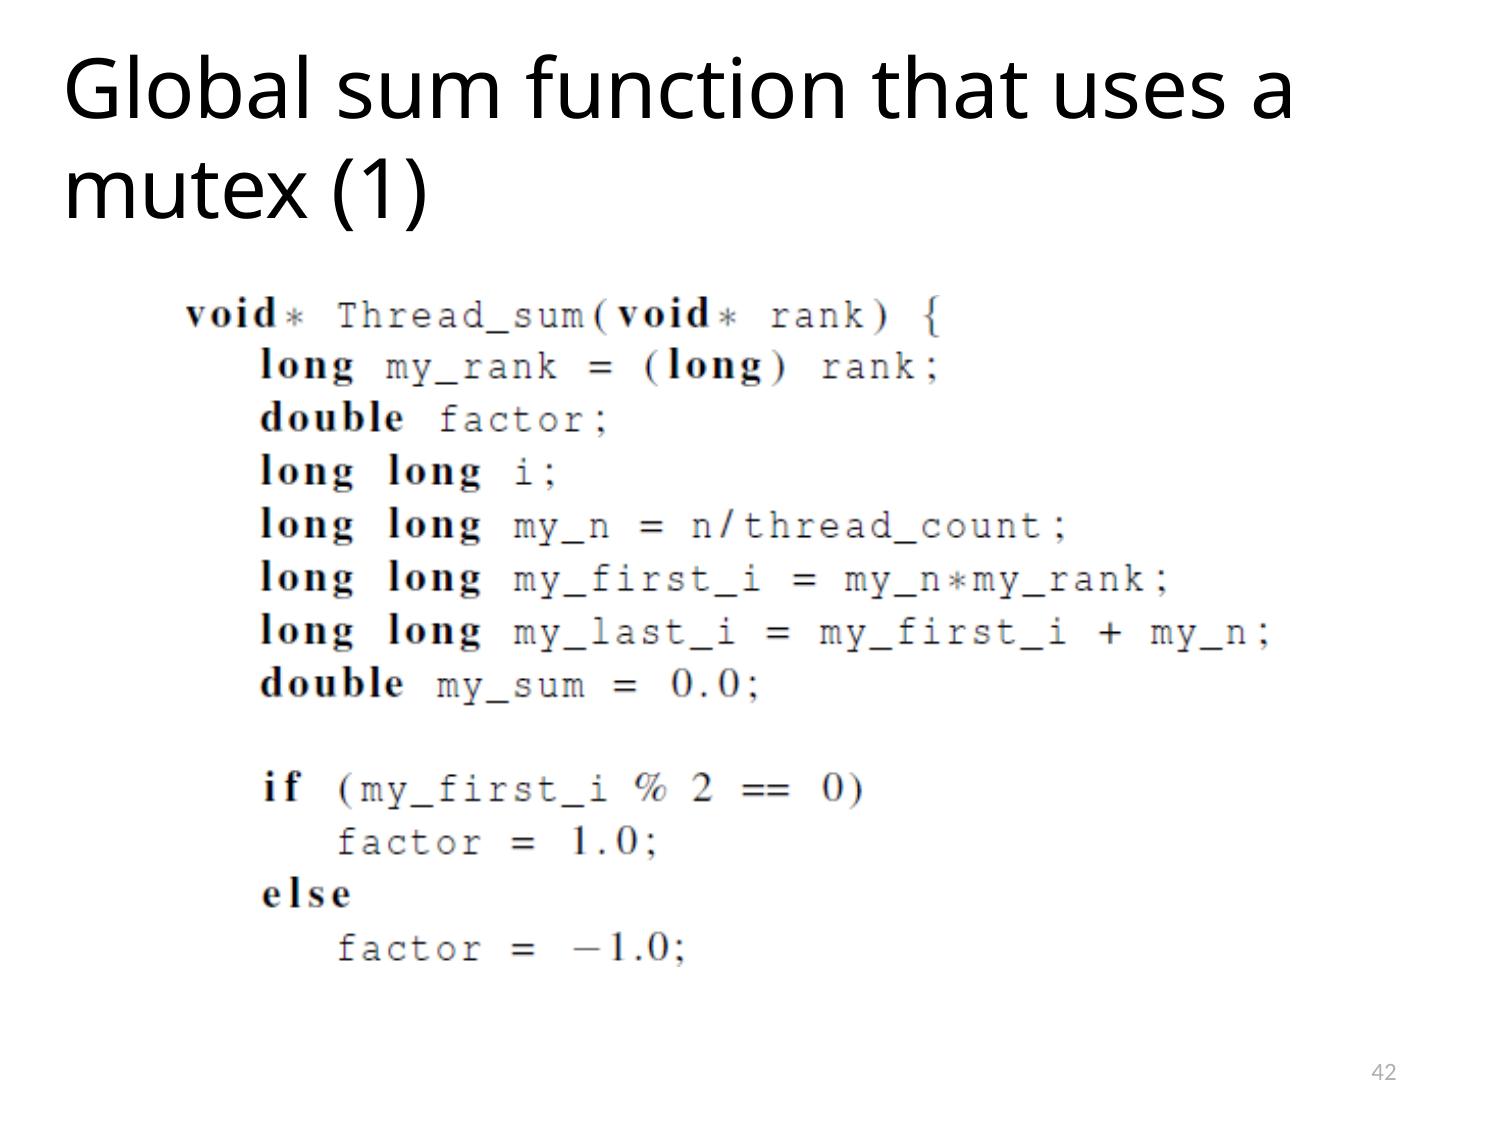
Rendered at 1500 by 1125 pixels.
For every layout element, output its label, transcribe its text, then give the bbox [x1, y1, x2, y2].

title Global sum function that uses a mutex (1) [60, 33, 1461, 236]
slide_number 42 [1059, 746, 1397, 1125]
text_box [185, 295, 1268, 967]
